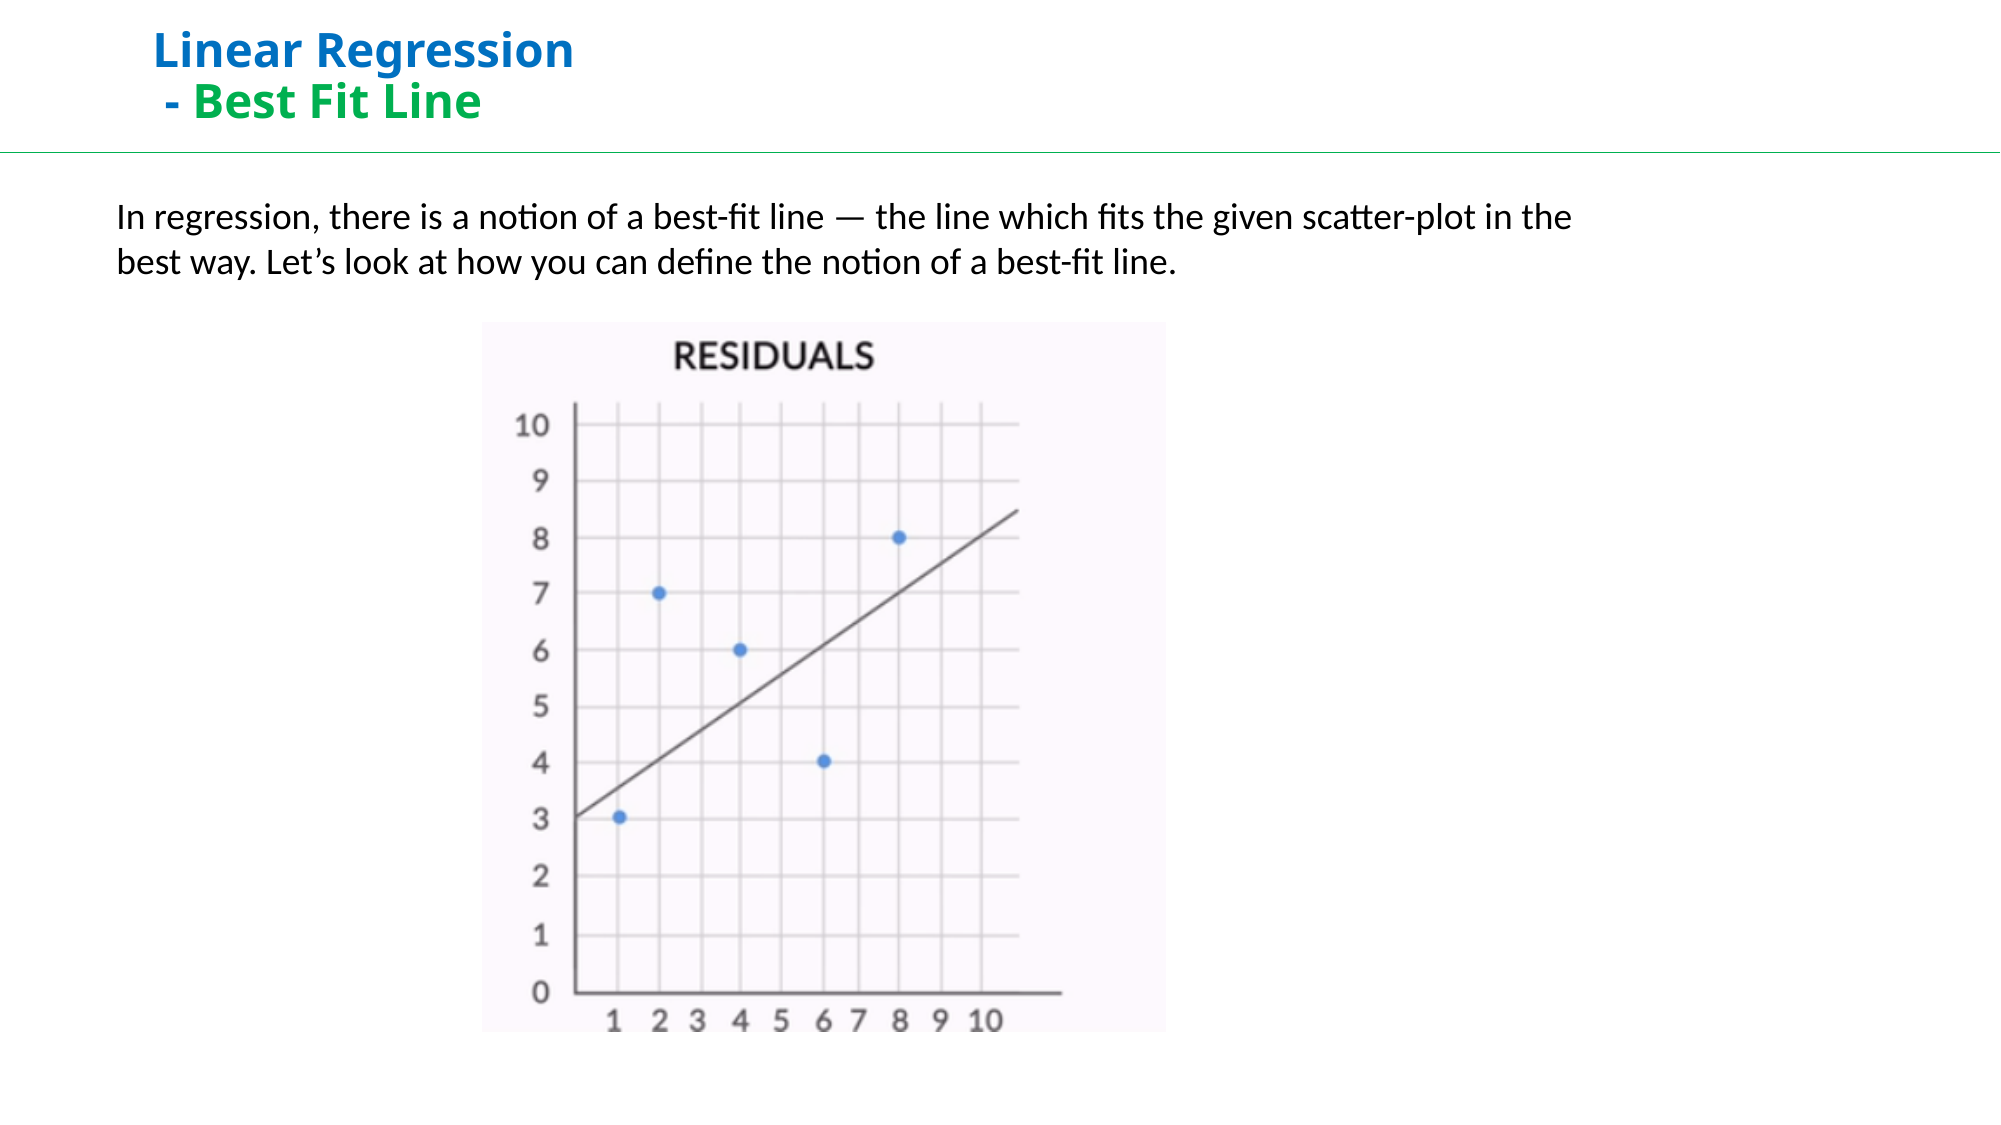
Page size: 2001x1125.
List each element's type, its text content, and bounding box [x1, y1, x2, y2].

text_box In regression, there is a notion of a best-fit line — the line which fits the given scatter-plot in the best way. Let’s look at how you can define the notion of a best-fit line. [101, 184, 1625, 290]
picture [482, 322, 1166, 1032]
title Linear Regression - Best Fit Line [137, 18, 1863, 137]
